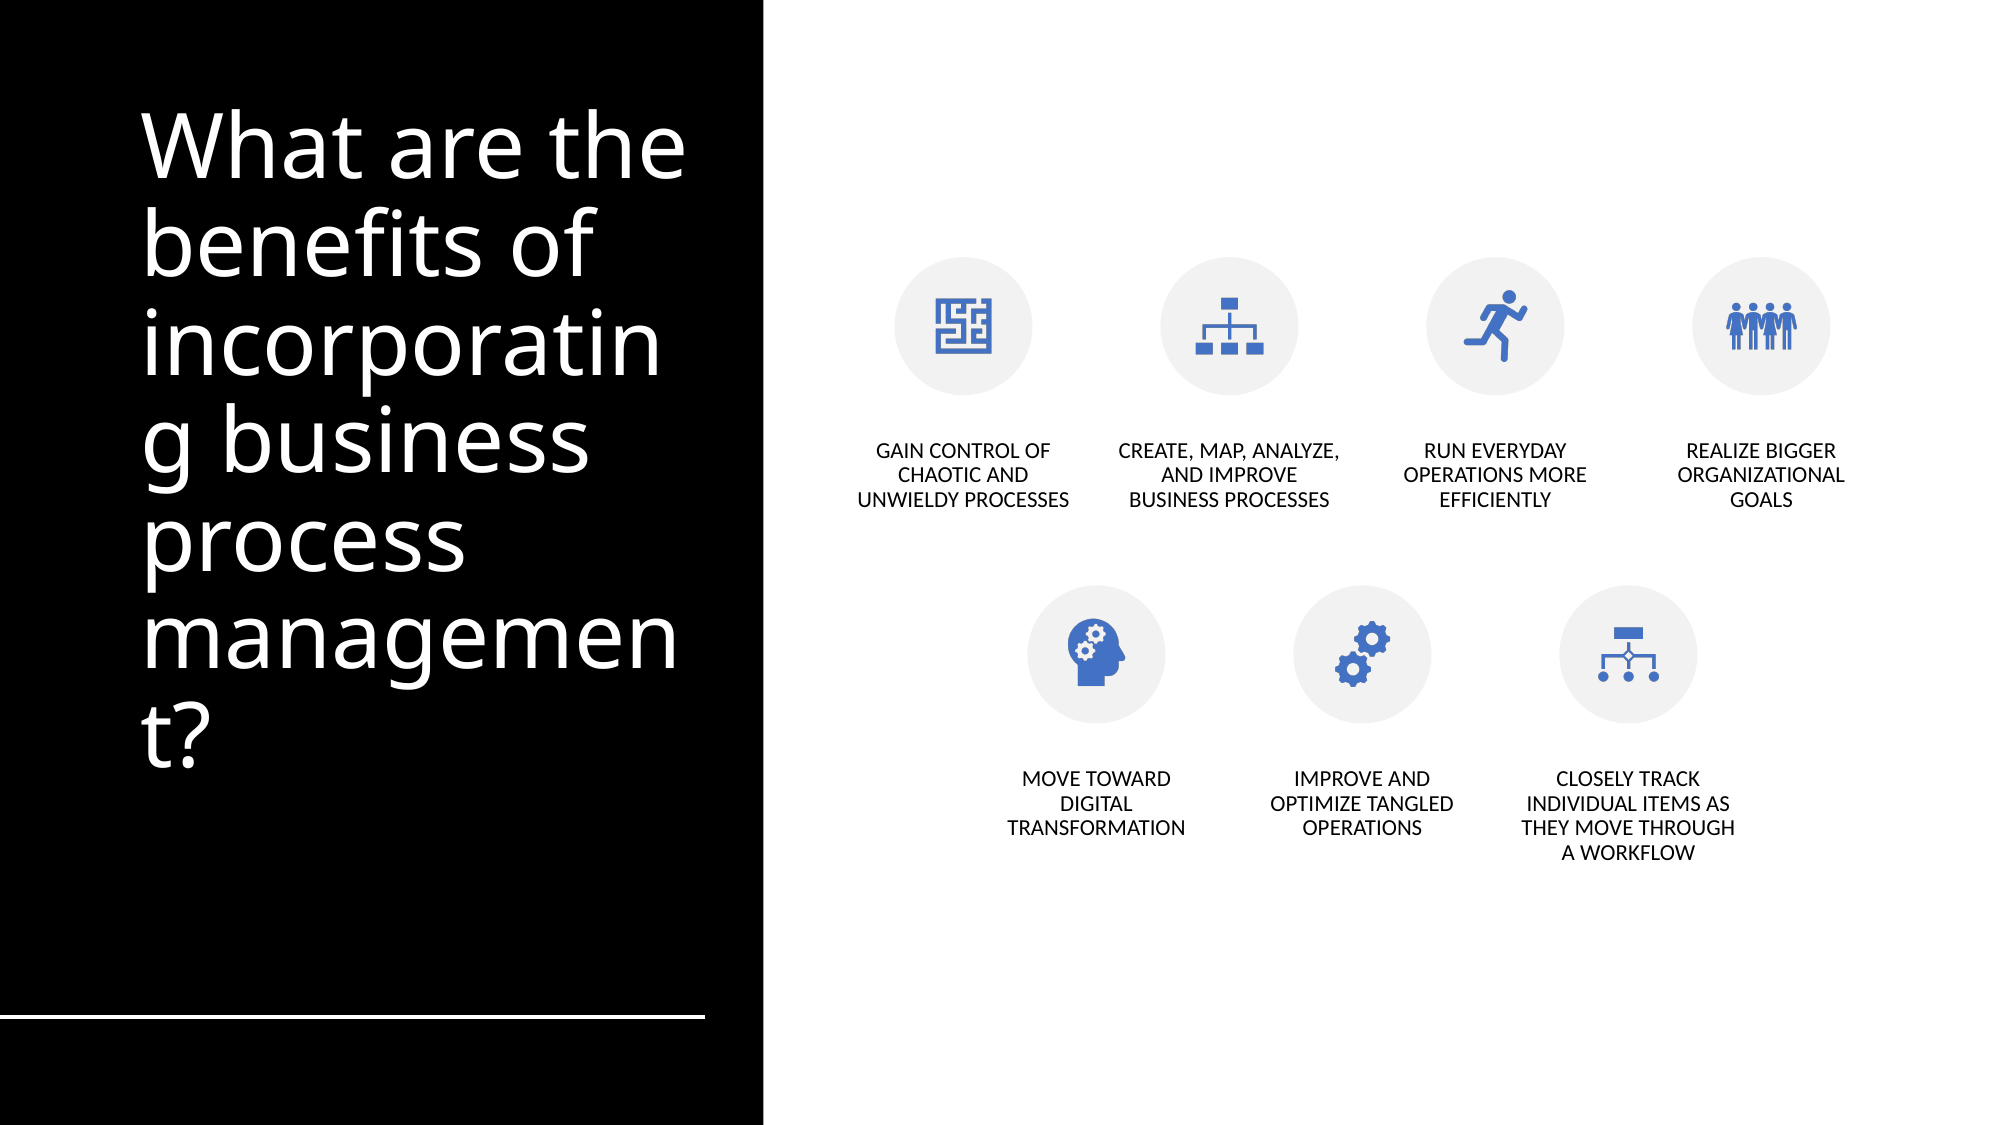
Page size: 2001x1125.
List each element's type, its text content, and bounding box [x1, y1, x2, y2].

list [849, 93, 1875, 1022]
text_box [0, 0, 764, 1125]
title What are the benefits of incorporating business process management? [125, 91, 711, 905]
